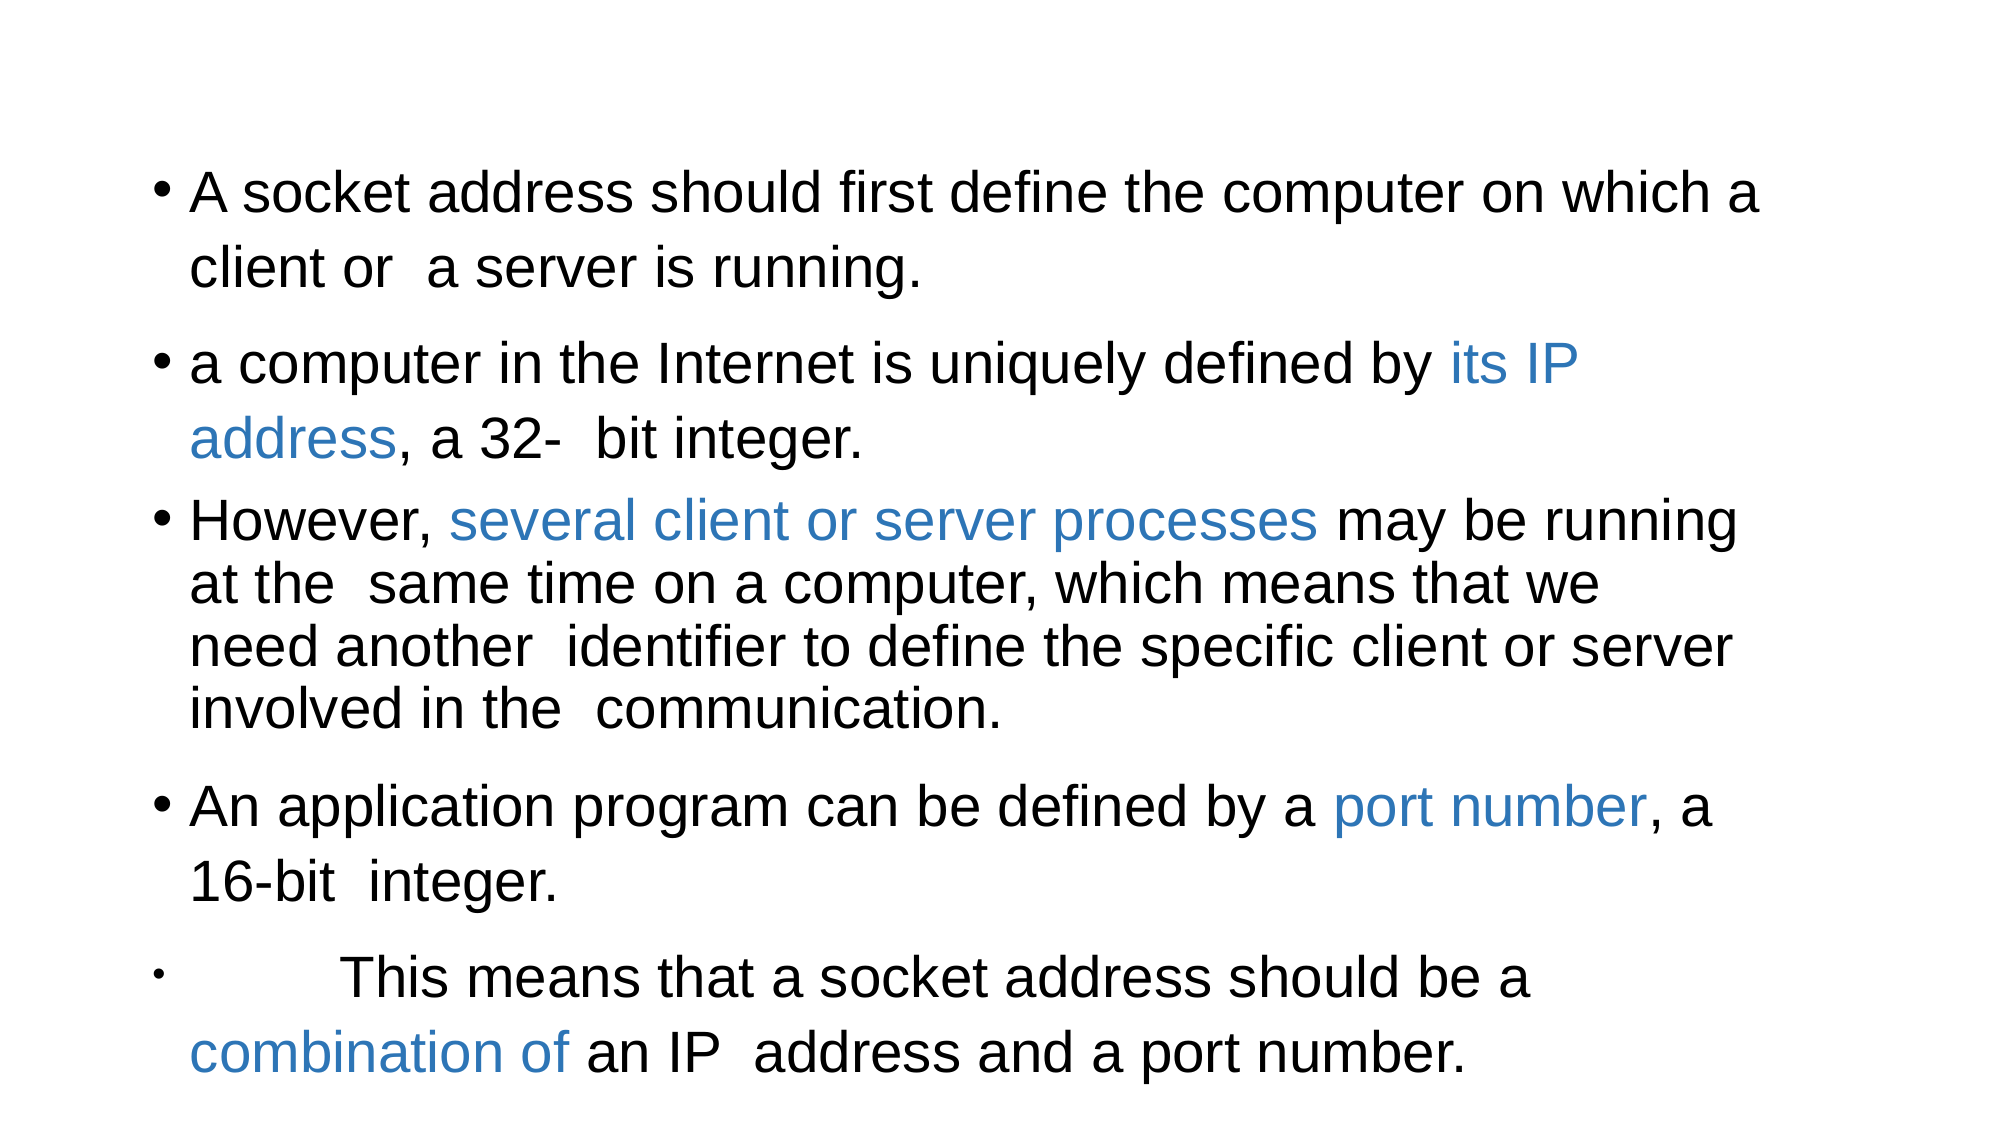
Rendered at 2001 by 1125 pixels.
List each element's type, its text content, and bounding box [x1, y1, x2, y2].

text_box A socket address should first define the computer on which a client or a server is running. a computer in the Internet is uniquely defined by its IP address, a 32- bit integer. However, several client or server processes may be running at the same time on a computer, which means that we need another identifier to define the specific client or server involved in the communication. An application program can be defined by a port number, a 16-bit integer. This means that a socket address should be a combination of an IP address and a port number. [150, 138, 1846, 1084]
